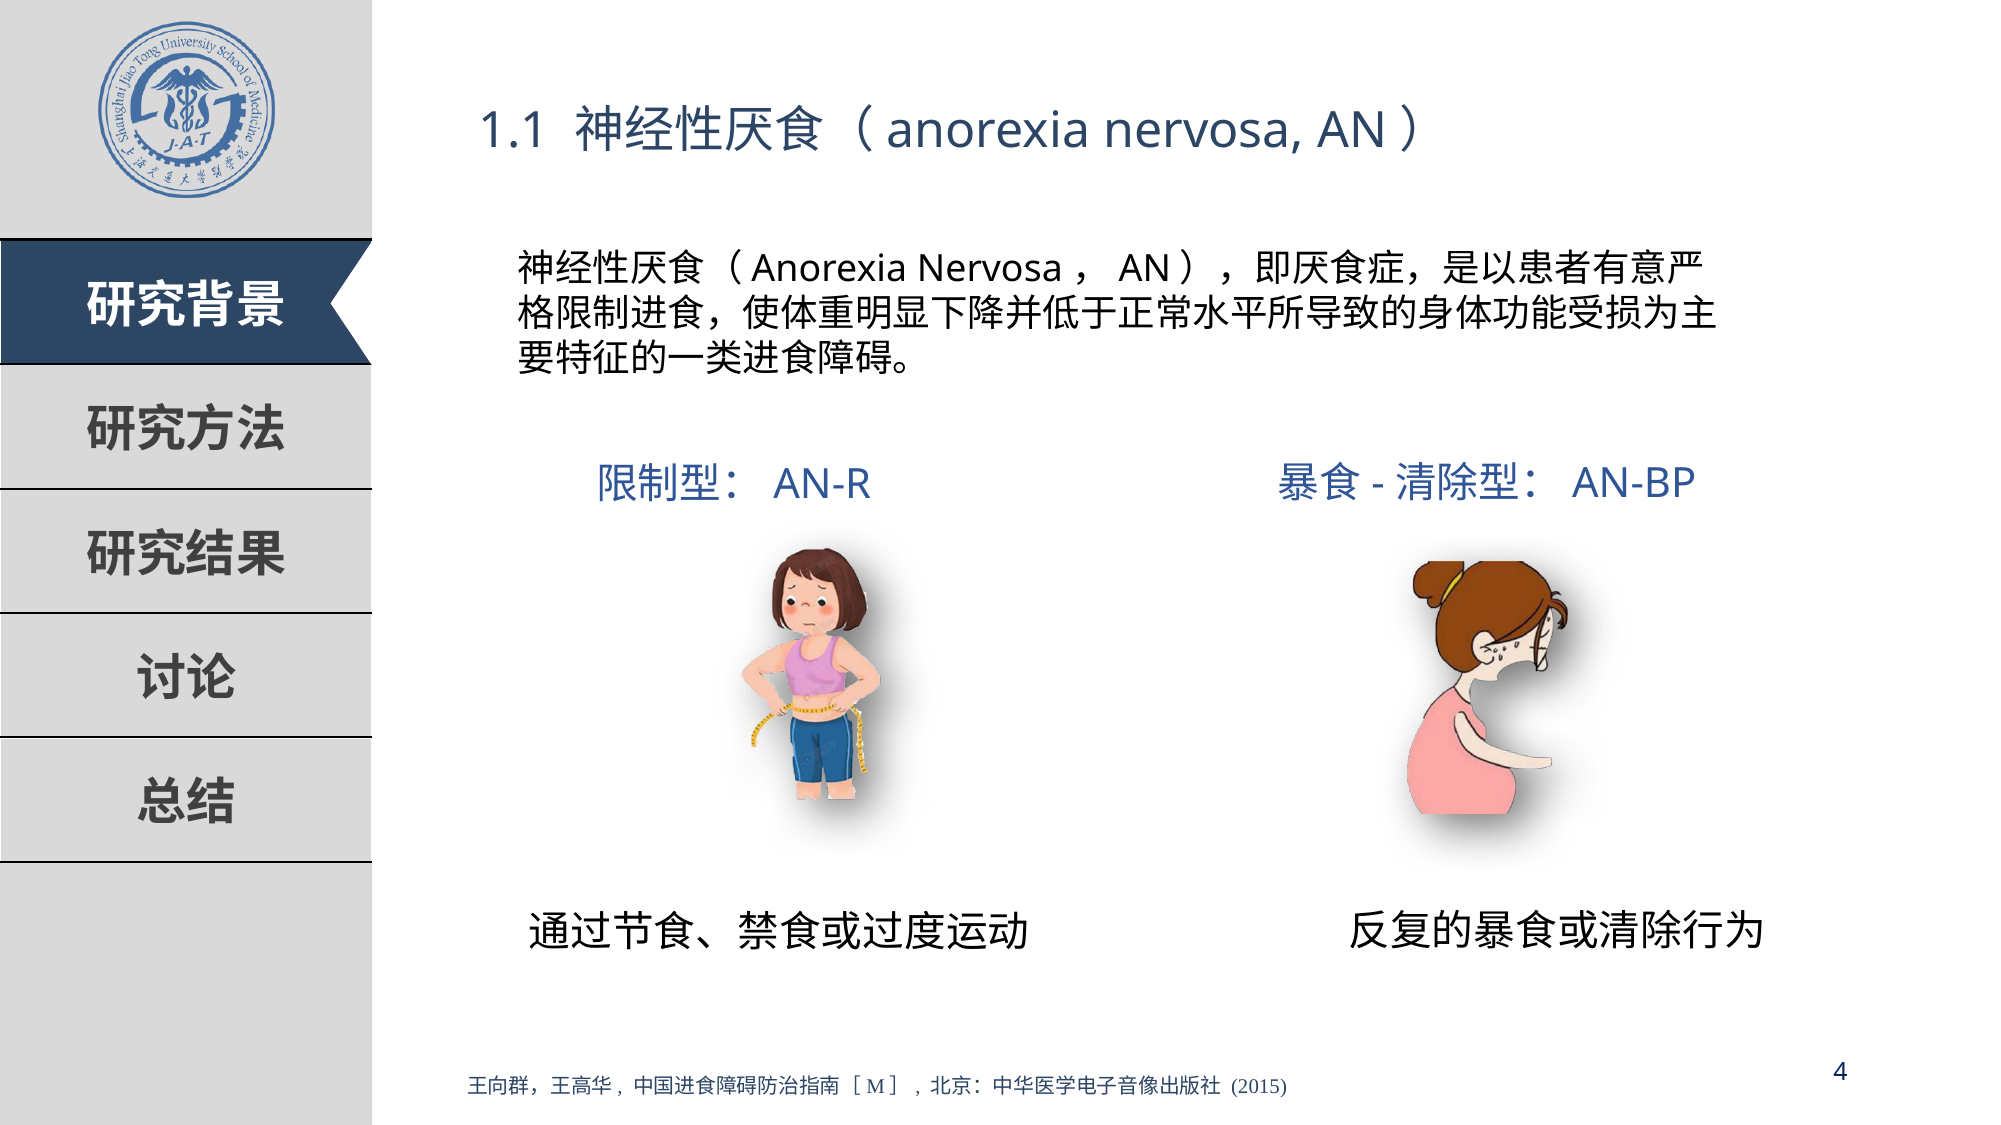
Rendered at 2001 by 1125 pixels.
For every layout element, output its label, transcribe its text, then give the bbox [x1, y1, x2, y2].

text_box 神经性厌食（Anorexia Nervosa，AN），即厌食症，是以患者有意严格限制进食，使体重明显下降并低于正常水平所导致的身体功能受损为主要特征的一类进食障碍。 [502, 236, 1756, 386]
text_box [0, 0, 373, 1125]
picture [86, 13, 286, 205]
text_box 暴食-清除型：AN-BP [1032, 448, 1942, 513]
text_box 通过节食、禁食或过度运动 [373, 897, 1189, 963]
slide_number 4 [1412, 1042, 1863, 1103]
text_box 限制型：AN-R [373, 449, 1189, 514]
text_box 王向群，王高华, 中国进食障碍防治指南［M］, 北京：中华医学电子音像出版社 (2015) [452, 1065, 1456, 1105]
text_box 1.1 神经性厌食（anorexia nervosa, AN） [462, 90, 1466, 225]
text_box 反复的暴食或清除行为 [1254, 861, 1860, 961]
picture [703, 547, 955, 802]
picture [1407, 561, 1568, 814]
